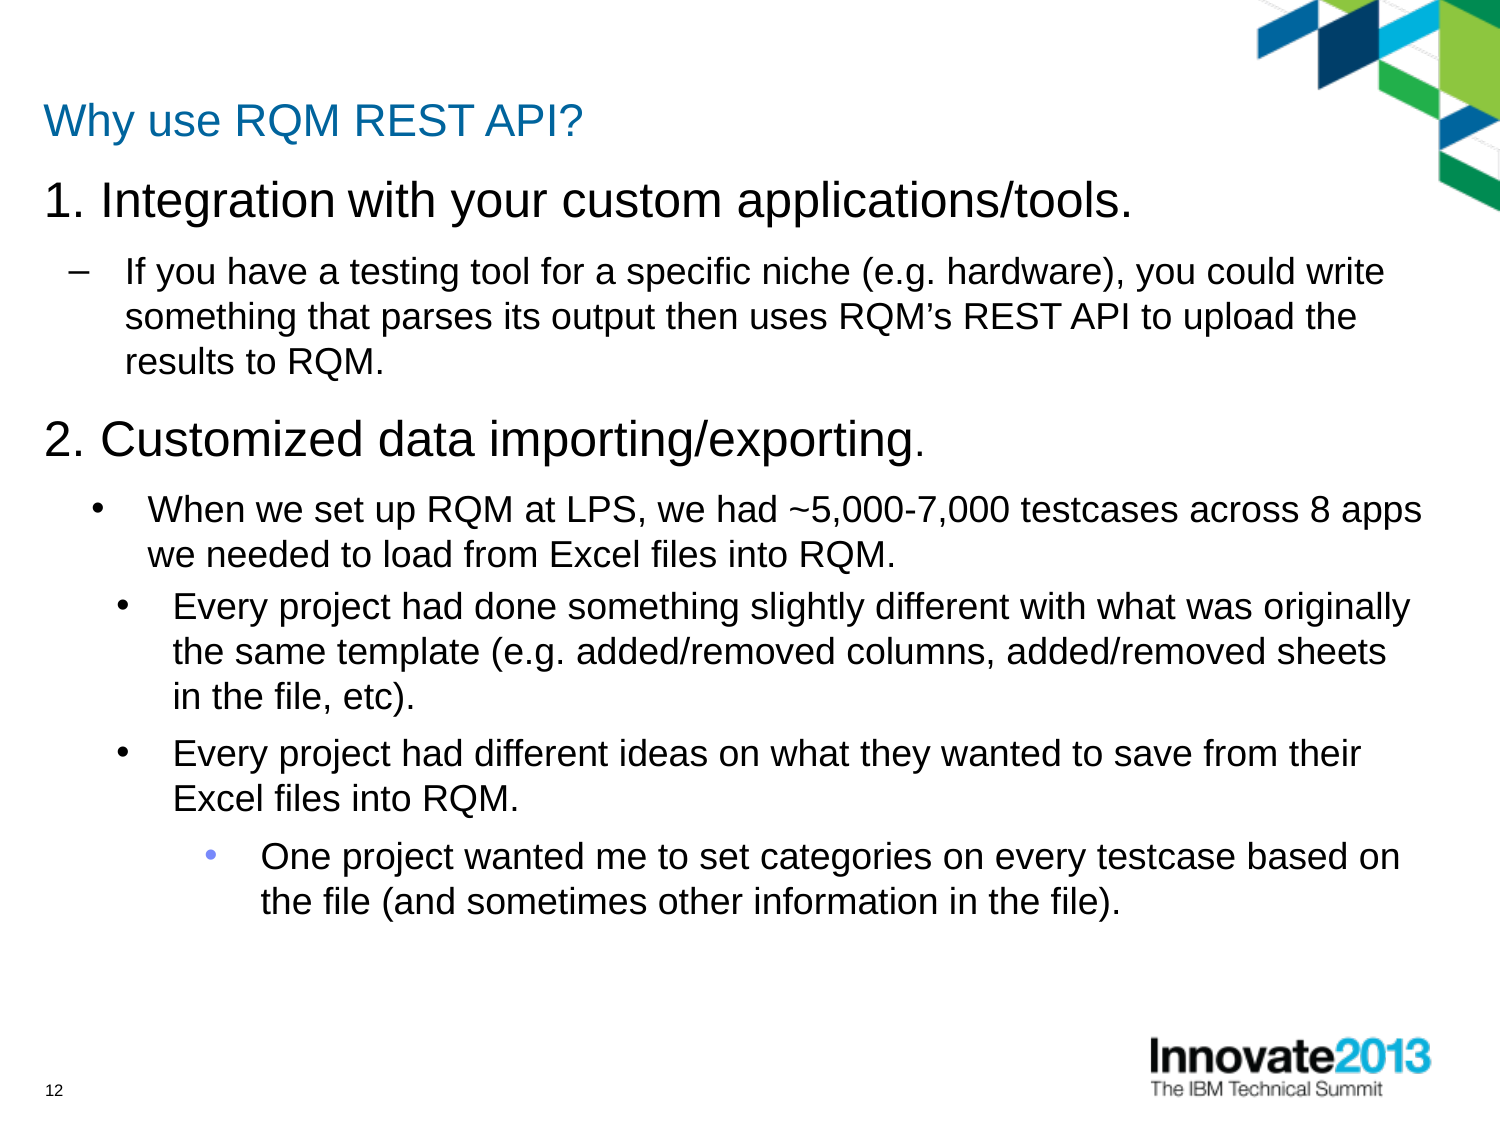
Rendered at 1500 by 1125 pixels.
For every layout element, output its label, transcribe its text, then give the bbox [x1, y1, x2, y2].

picture [1150, 1034, 1433, 1105]
title Why use RQM REST API? [28, 87, 1247, 154]
slide_number 12 [29, 1072, 91, 1103]
list Integration with your custom applications/tools. If you have a testing tool for a specific niche (e.g. hardware), you could write something that parses its output then uses RQM’s REST API to upload the results to RQM. Customized data importing/exporting. When we set up RQM at LPS, we had ~5,000-7,000 testcases across 8 apps we needed to load from Excel files into RQM. Every project had done something slightly different with what was originally the same template (e.g. added/removed columns, added/removed sheets in the file, etc). Every project had different ideas on what they wanted to save from their Excel files into RQM. One project wanted me to set categories on every testcase based on the file (and sometimes other information in the file). [28, 160, 1439, 1007]
picture [1254, 0, 1500, 219]
